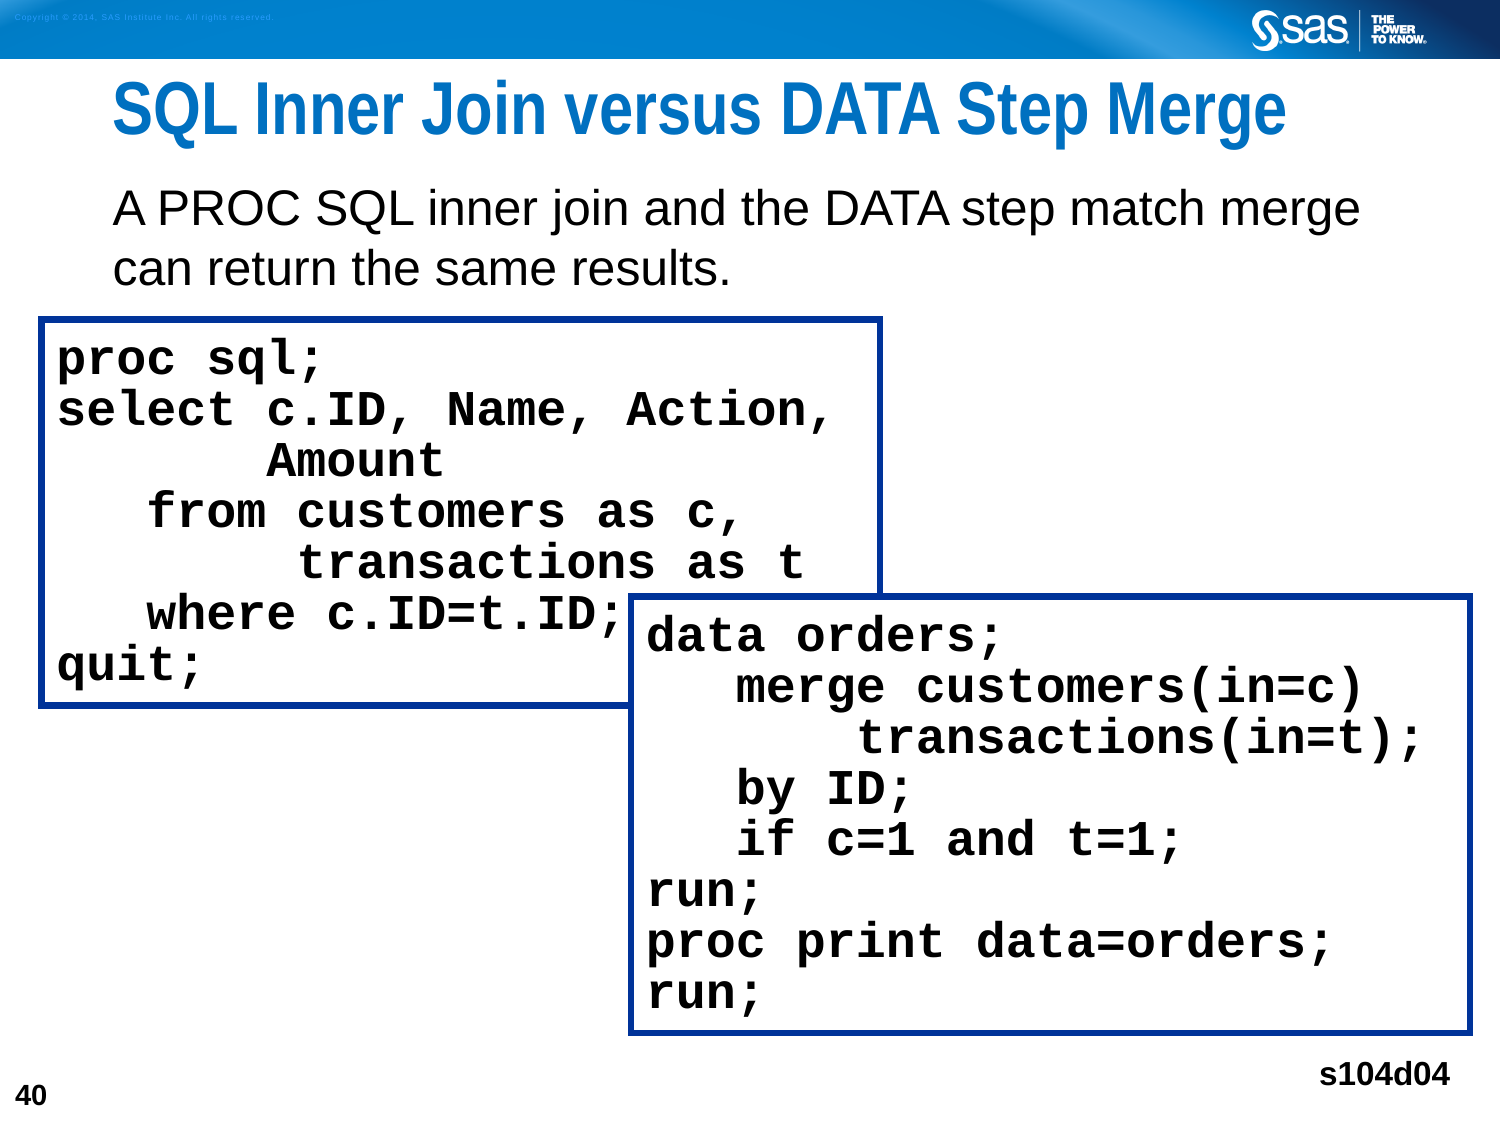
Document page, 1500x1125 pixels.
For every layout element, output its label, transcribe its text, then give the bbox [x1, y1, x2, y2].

text_box proc sql; select c.ID, Name, Action, Amount from customers as c, transactions as t where c.ID=t.ID; quit; [41, 319, 880, 706]
picture [0, 0, 1500, 59]
text_box s104d04 [1304, 1037, 1465, 1107]
text_box data orders; merge customers(in=c) transactions(in=t); by ID; if c=1 and t=1; run; proc print data=orders; run; [631, 596, 1470, 1034]
list A PROC SQL inner join and the DATA step match merge can return the same results. [112, 175, 1399, 309]
title SQL Inner Join versus DATA Step Merge [112, 75, 1500, 188]
